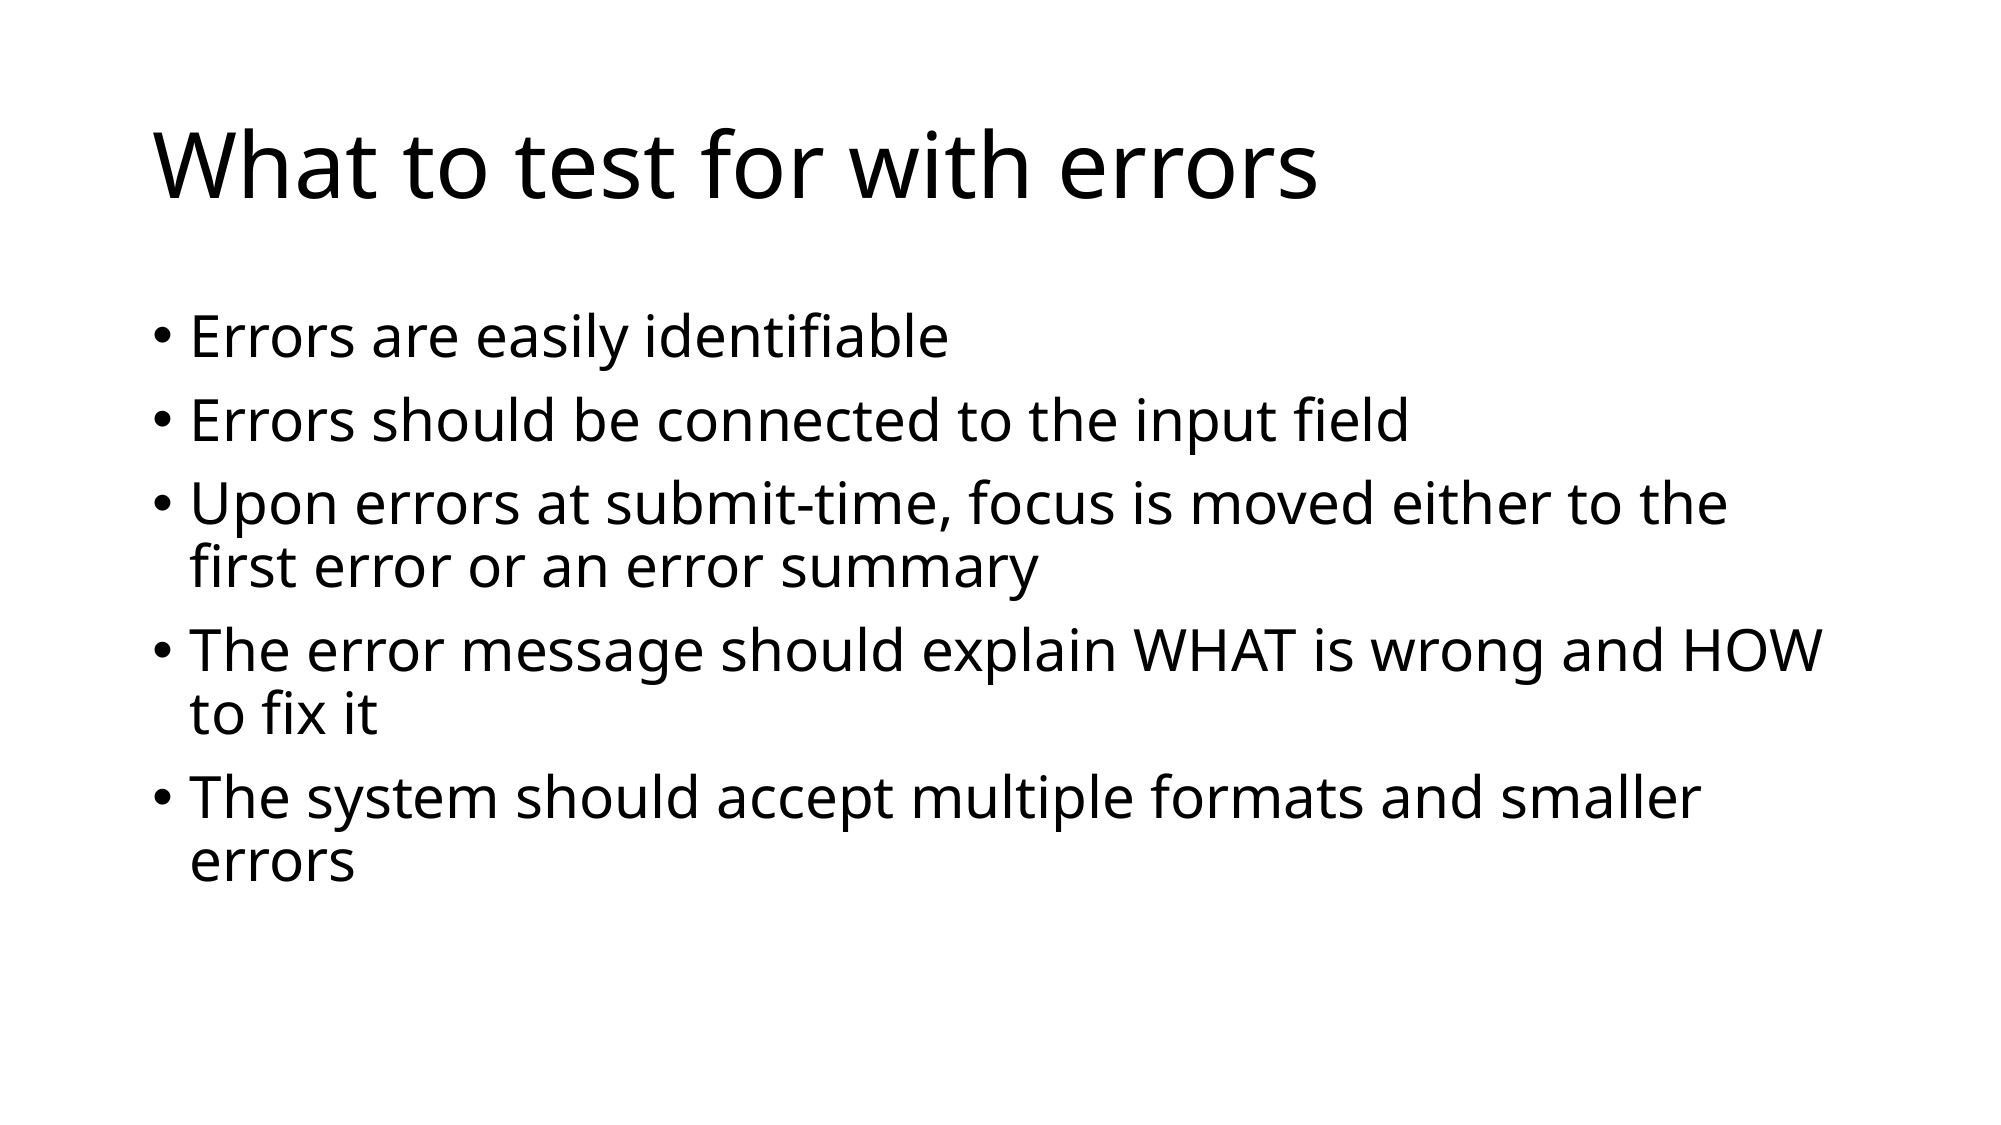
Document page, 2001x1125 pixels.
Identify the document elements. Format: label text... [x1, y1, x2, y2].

title What to test for with errors [137, 59, 1863, 278]
list Errors are easily identifiable Errors should be connected to the input field Upon errors at submit-time, focus is moved either to the first error or an error summary The error message should explain WHAT is wrong and HOW to fix it The system should accept multiple formats and smaller errors [137, 299, 1863, 1014]
